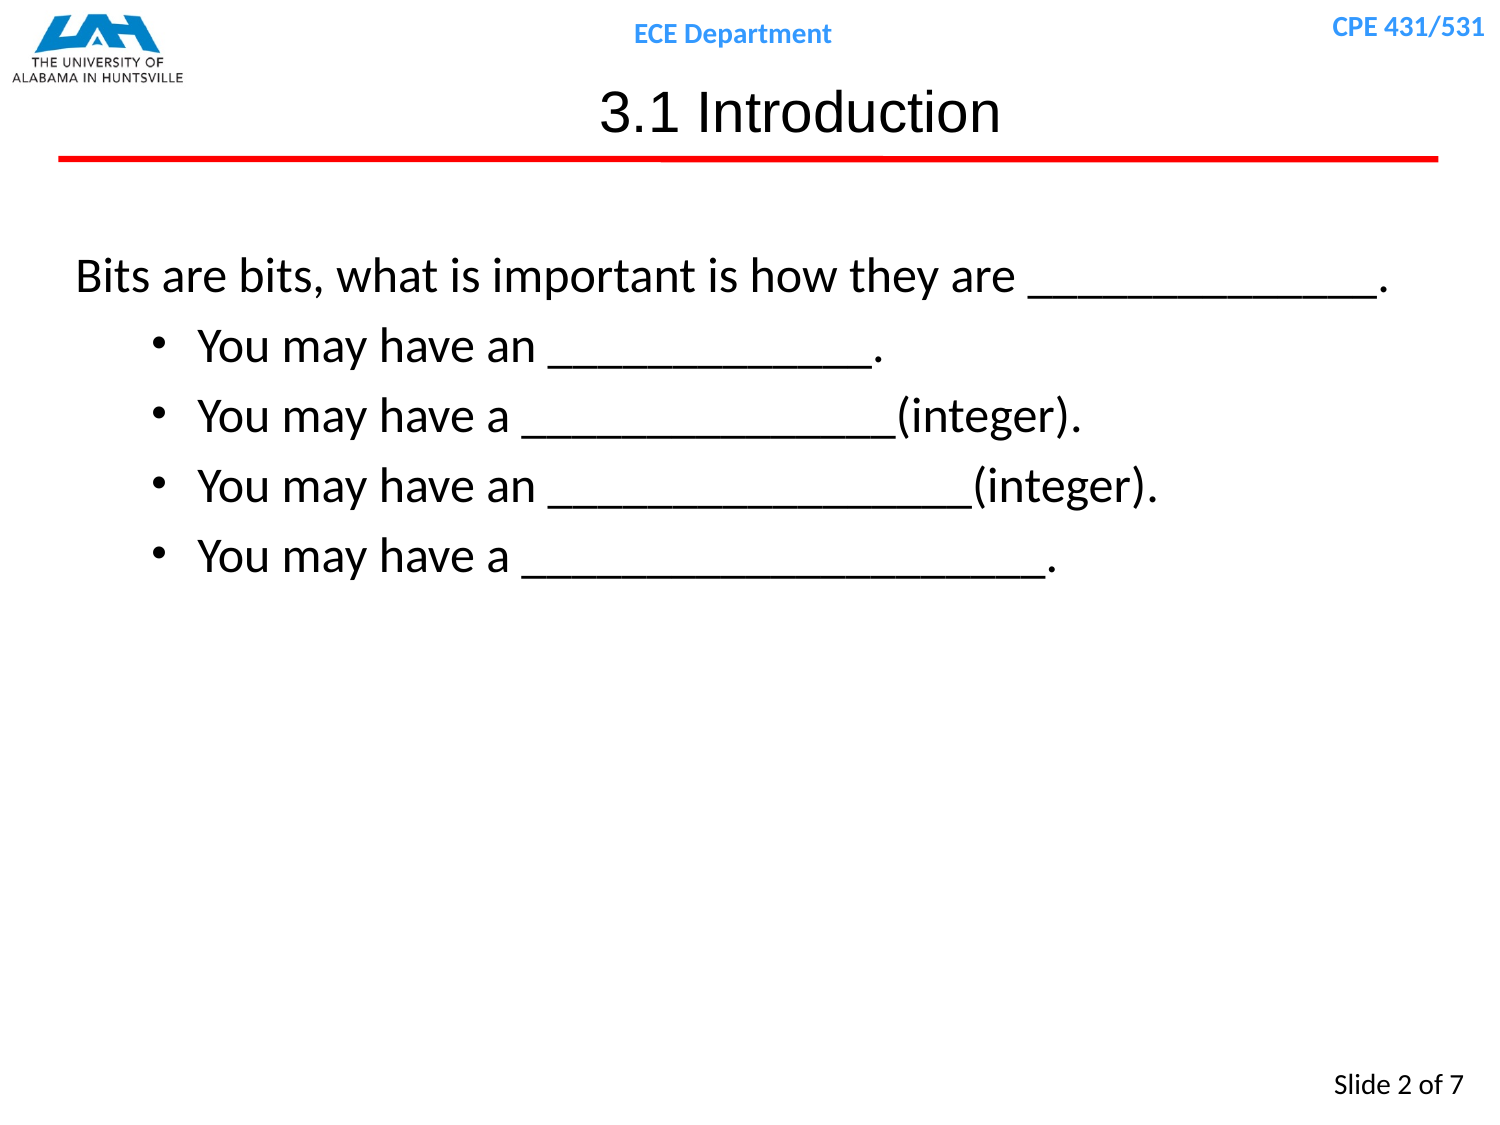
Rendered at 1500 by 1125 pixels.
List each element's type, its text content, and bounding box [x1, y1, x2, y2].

list Bits are bits, what is important is how they are ______________. You may have an _____________. You may have a _______________(integer). You may have an _________________(integer). You may have a _____________________. [60, 235, 1456, 1086]
picture [0, 0, 194, 97]
title 3.1 Introduction [163, 57, 1439, 161]
